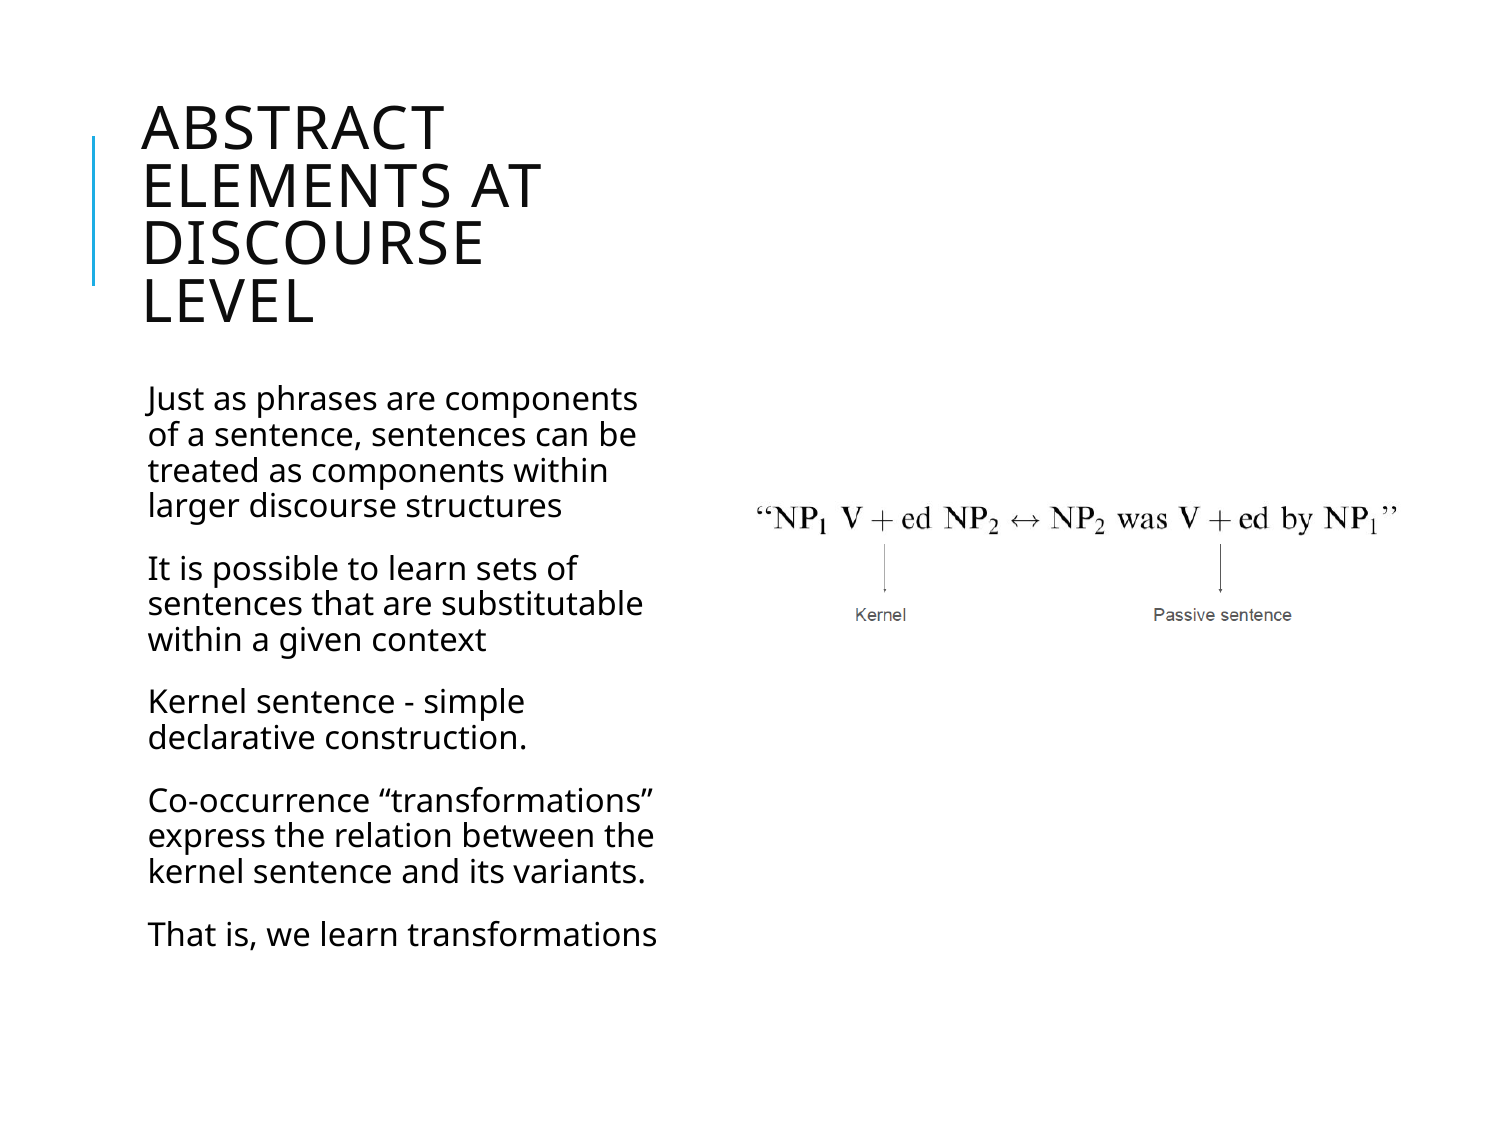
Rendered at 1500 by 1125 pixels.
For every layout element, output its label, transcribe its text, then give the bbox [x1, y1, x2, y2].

list Just as phrases are components of a sentence, sentences can be treated as components within larger discourse structures It is possible to learn sets of sentences that are substitutable within a given context Kernel sentence - simple declarative construction. Co-occurrence “transformations” express the relation between the kernel sentence and its variants. That is, we learn transformations [126, 375, 671, 1020]
title Abstract elements at discourse level [126, 96, 672, 342]
picture [749, 484, 1422, 640]
